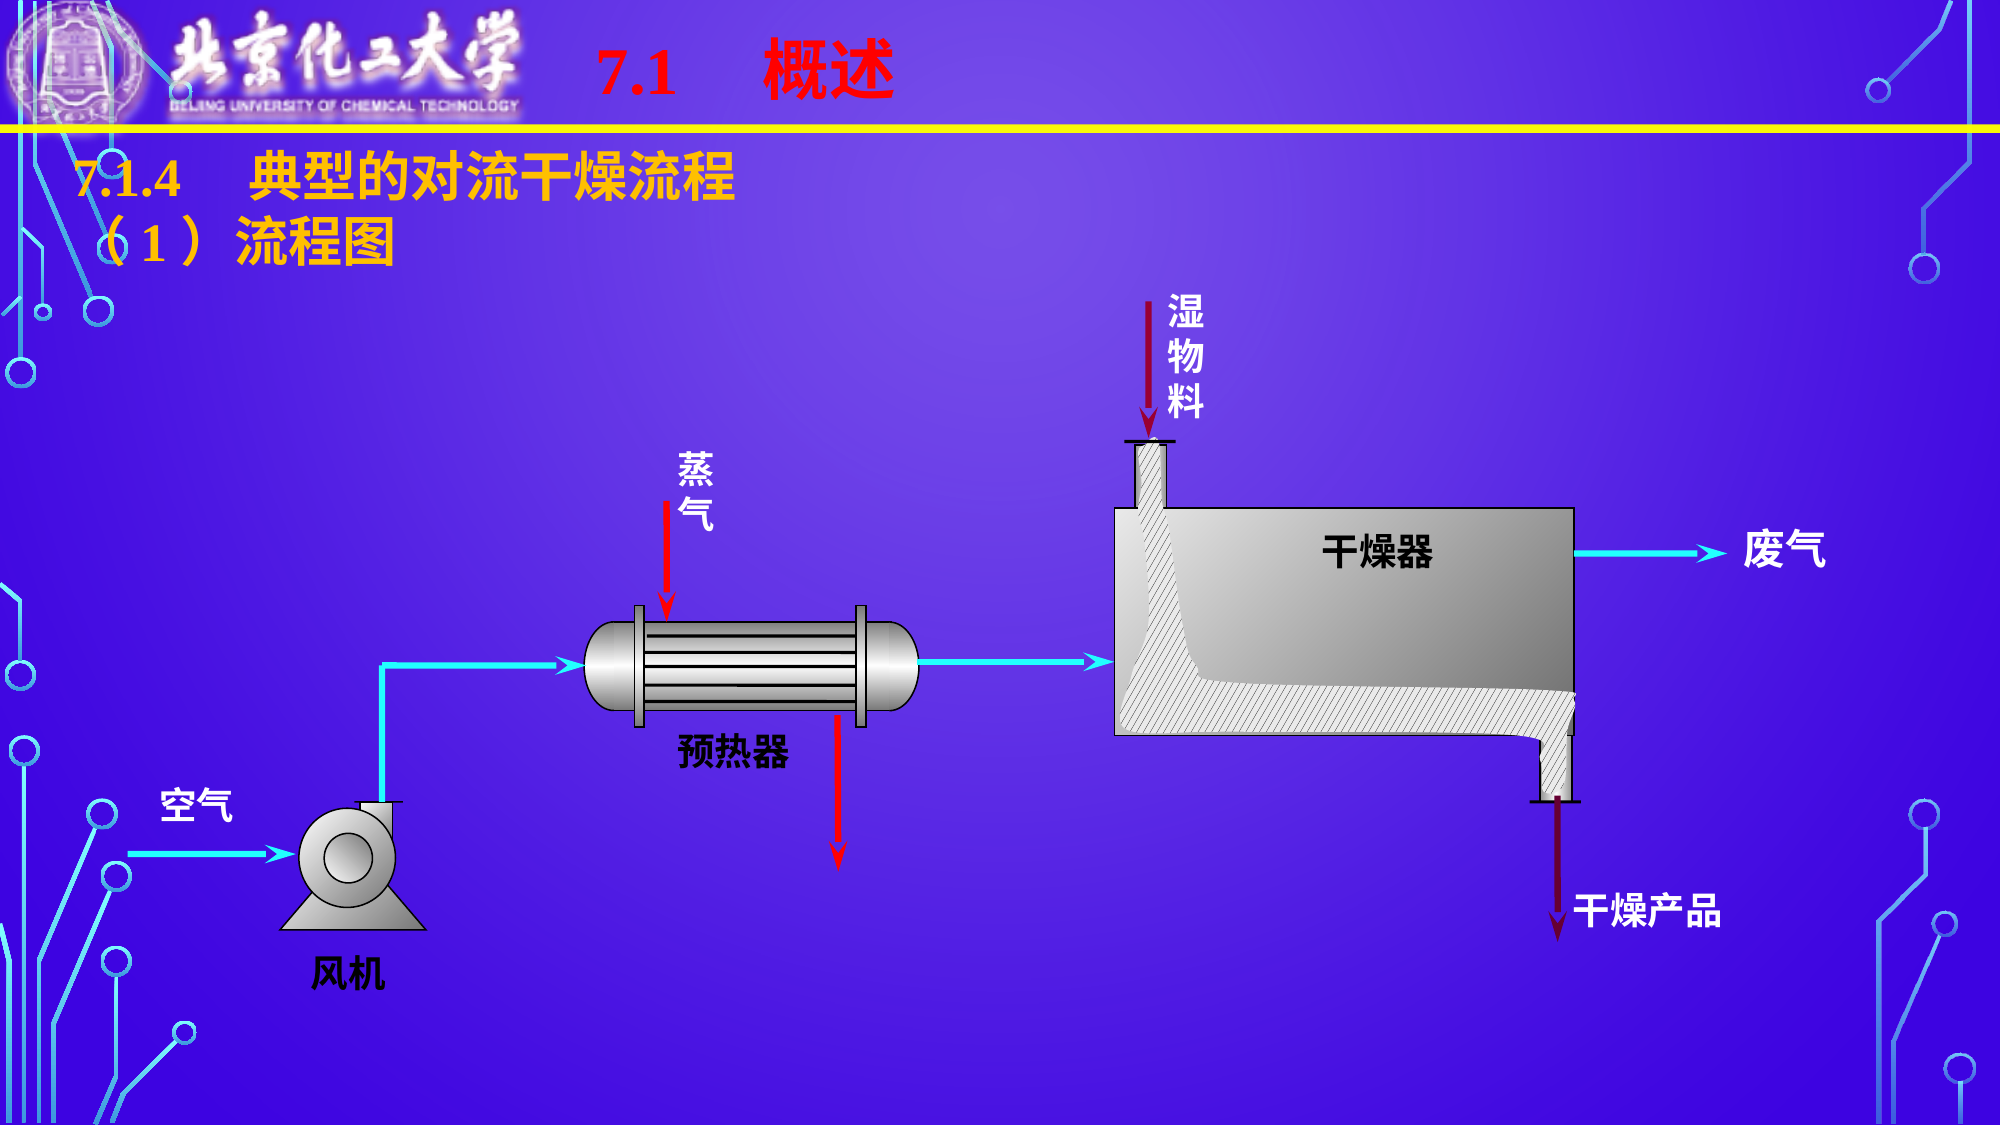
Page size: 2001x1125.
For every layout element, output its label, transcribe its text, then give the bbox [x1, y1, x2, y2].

text_box 7.1 概述 [581, 20, 1398, 116]
text_box 7.1.4 典型的对流干燥流程 （1）流程图 [57, 134, 1953, 280]
picture [5, 0, 531, 124]
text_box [127, 280, 1850, 1003]
